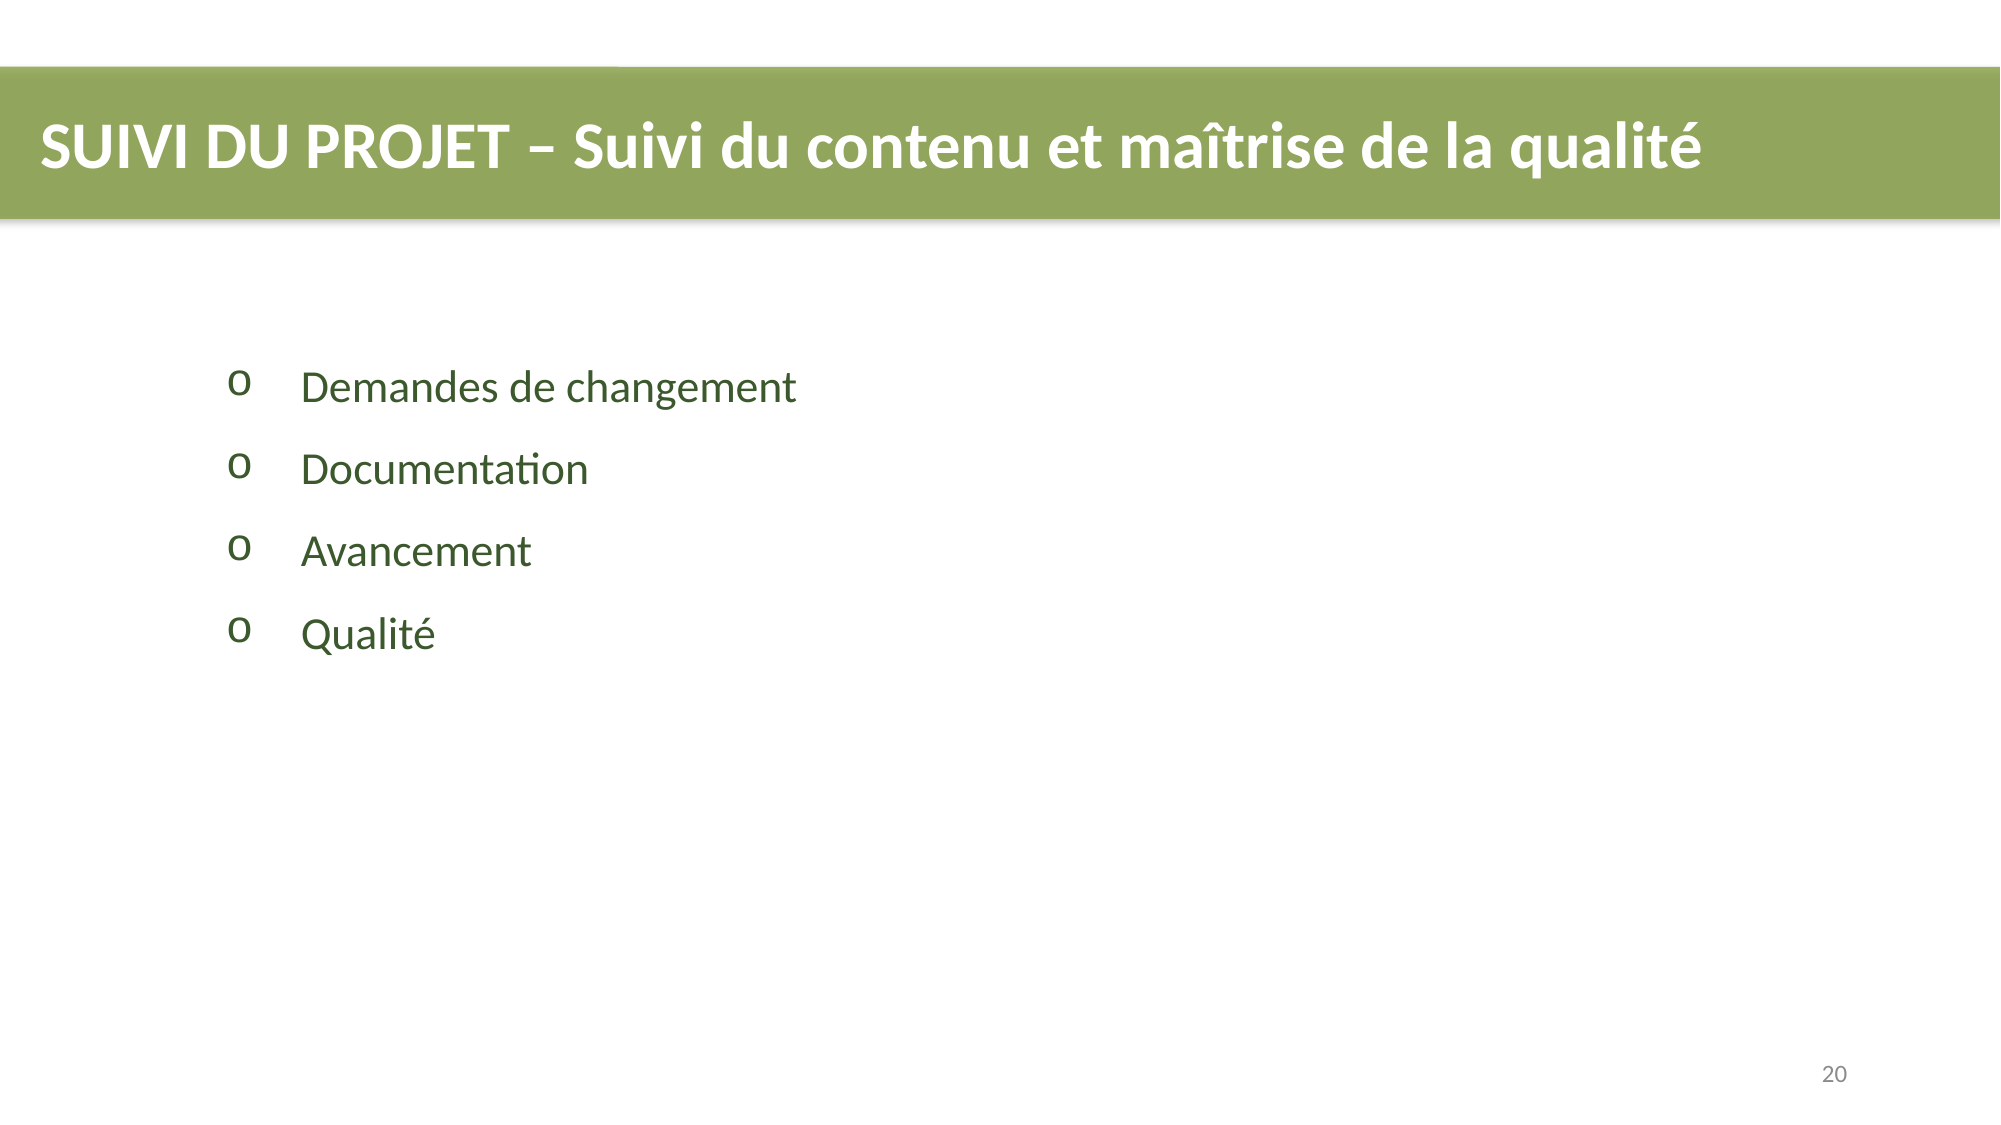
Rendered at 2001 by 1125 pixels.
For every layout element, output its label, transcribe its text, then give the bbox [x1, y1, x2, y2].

text_box [0, 66, 2000, 219]
text_box SUIVI DU PROJET – Suivi du contenu et maîtrise de la qualité [25, 101, 2000, 189]
slide_number 20 [1412, 1042, 1863, 1103]
text_box Demandes de changement Documentation Avancement Qualité [136, 321, 1715, 666]
